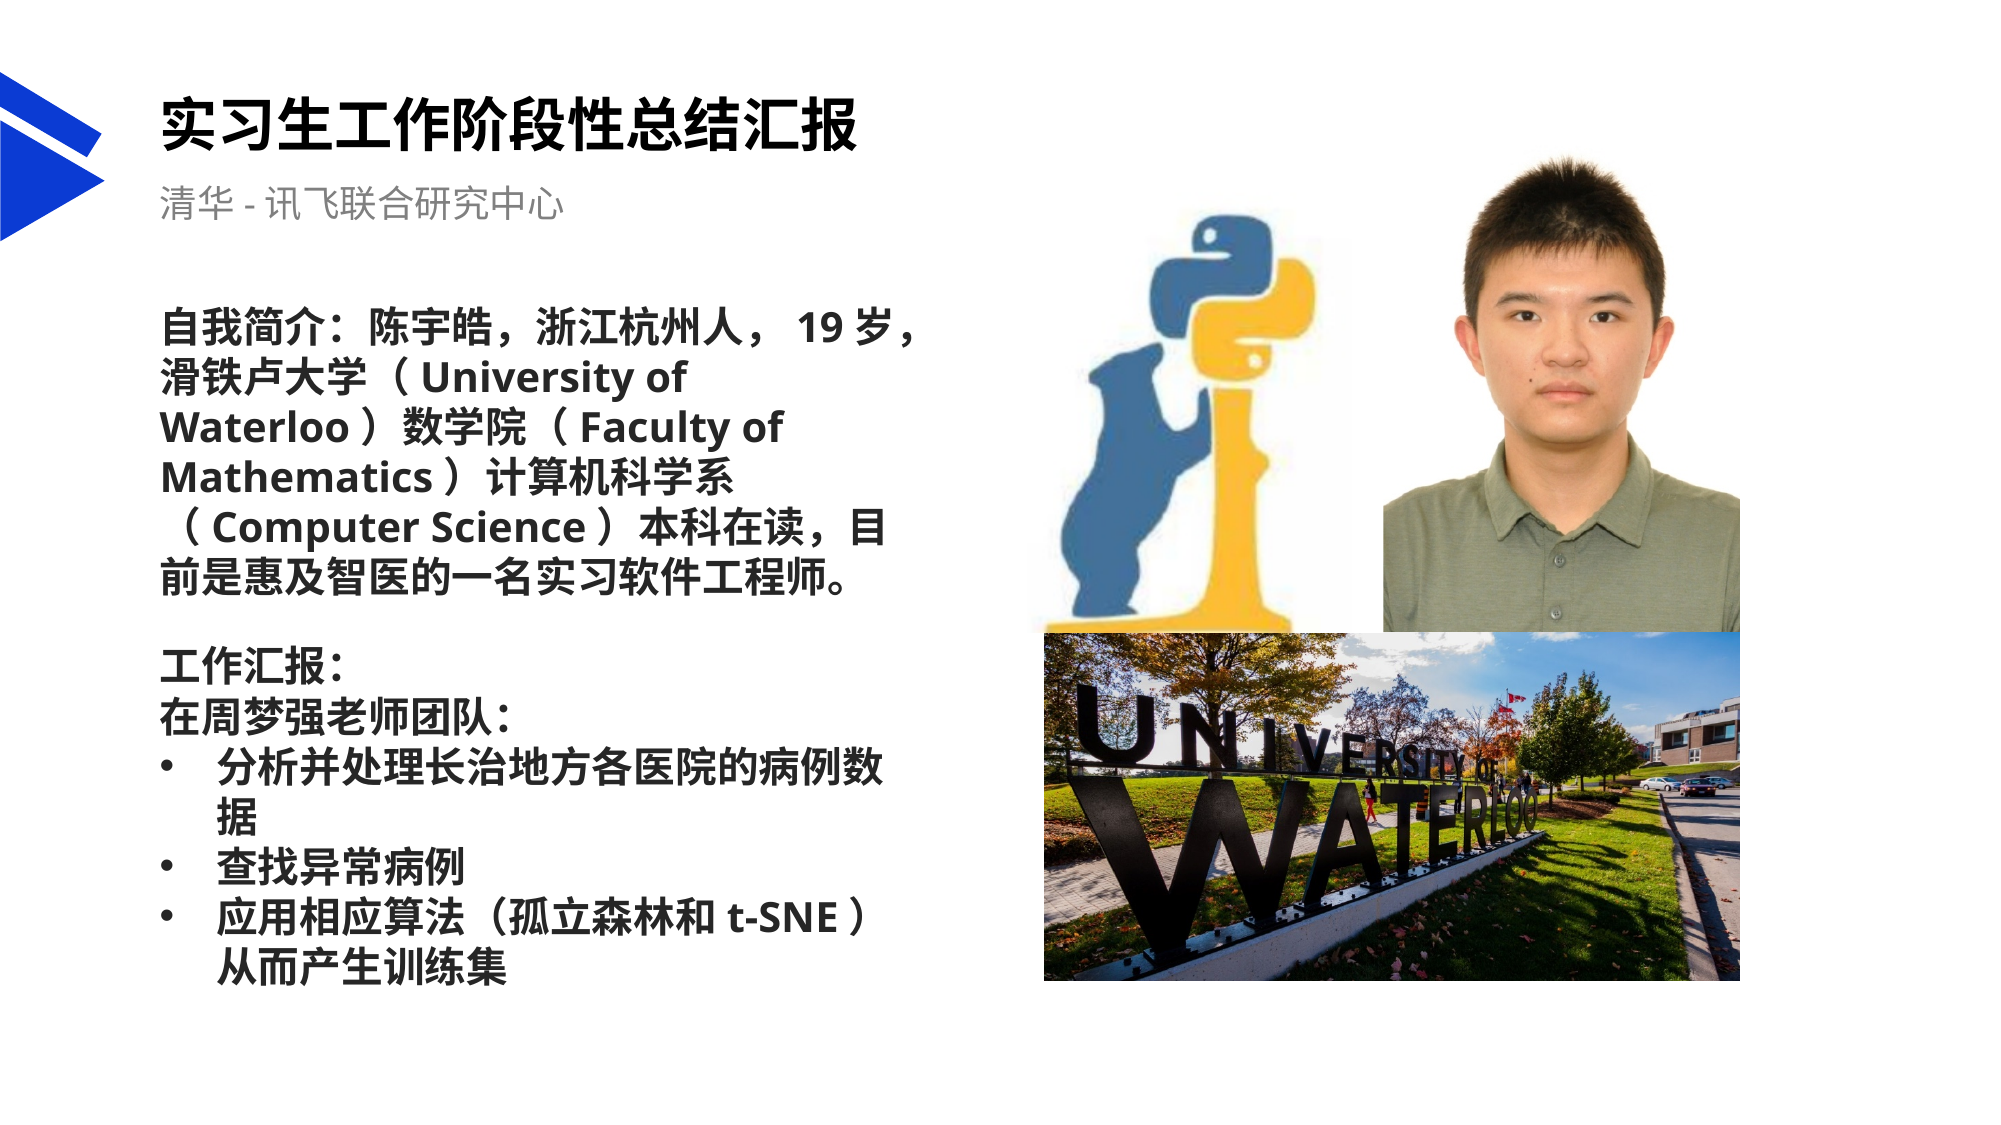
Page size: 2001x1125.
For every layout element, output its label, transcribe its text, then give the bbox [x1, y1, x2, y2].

text_box [0, 118, 107, 243]
text_box 清华-讯飞联合研究中心 [144, 166, 1027, 249]
text_box [0, 70, 104, 159]
picture [1027, 120, 1740, 981]
text_box 工作汇报： 在周梦强老师团队： 分析并处理长治地方各医院的病例数据 查找异常病例 应用相应算法（孤立森林和t-SNE）从而产生训练集 [144, 632, 935, 998]
text_box 实习生工作阶段性总结汇报 [144, 39, 1045, 158]
text_box 自我简介：陈宇皓，浙江杭州人，19岁，滑铁卢大学（University of Waterloo）数学院（Faculty of Mathematics）计算机科学系（Computer Science）本科在读，目前是惠及智医的一名实习软件工程师。 [144, 293, 935, 608]
